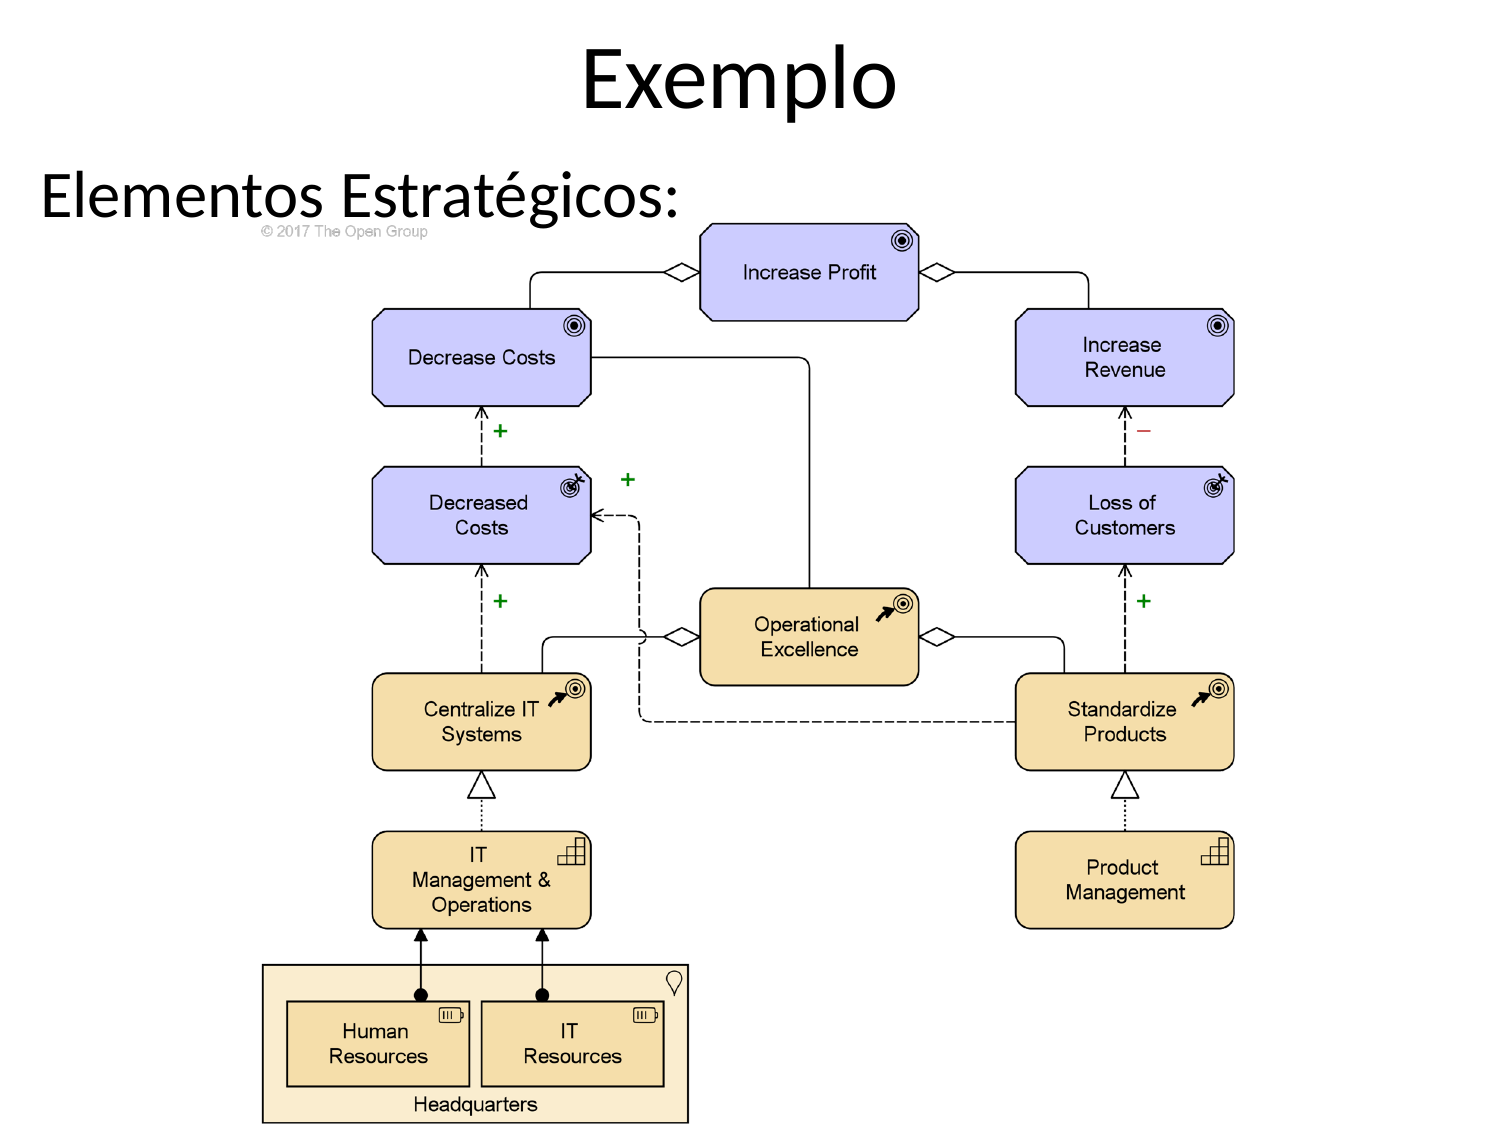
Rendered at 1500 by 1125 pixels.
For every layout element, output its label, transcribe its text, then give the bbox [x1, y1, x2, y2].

picture [261, 222, 1235, 1124]
list Elementos Estratégicos: [25, 143, 1500, 321]
title Exemplo [75, 0, 1425, 143]
